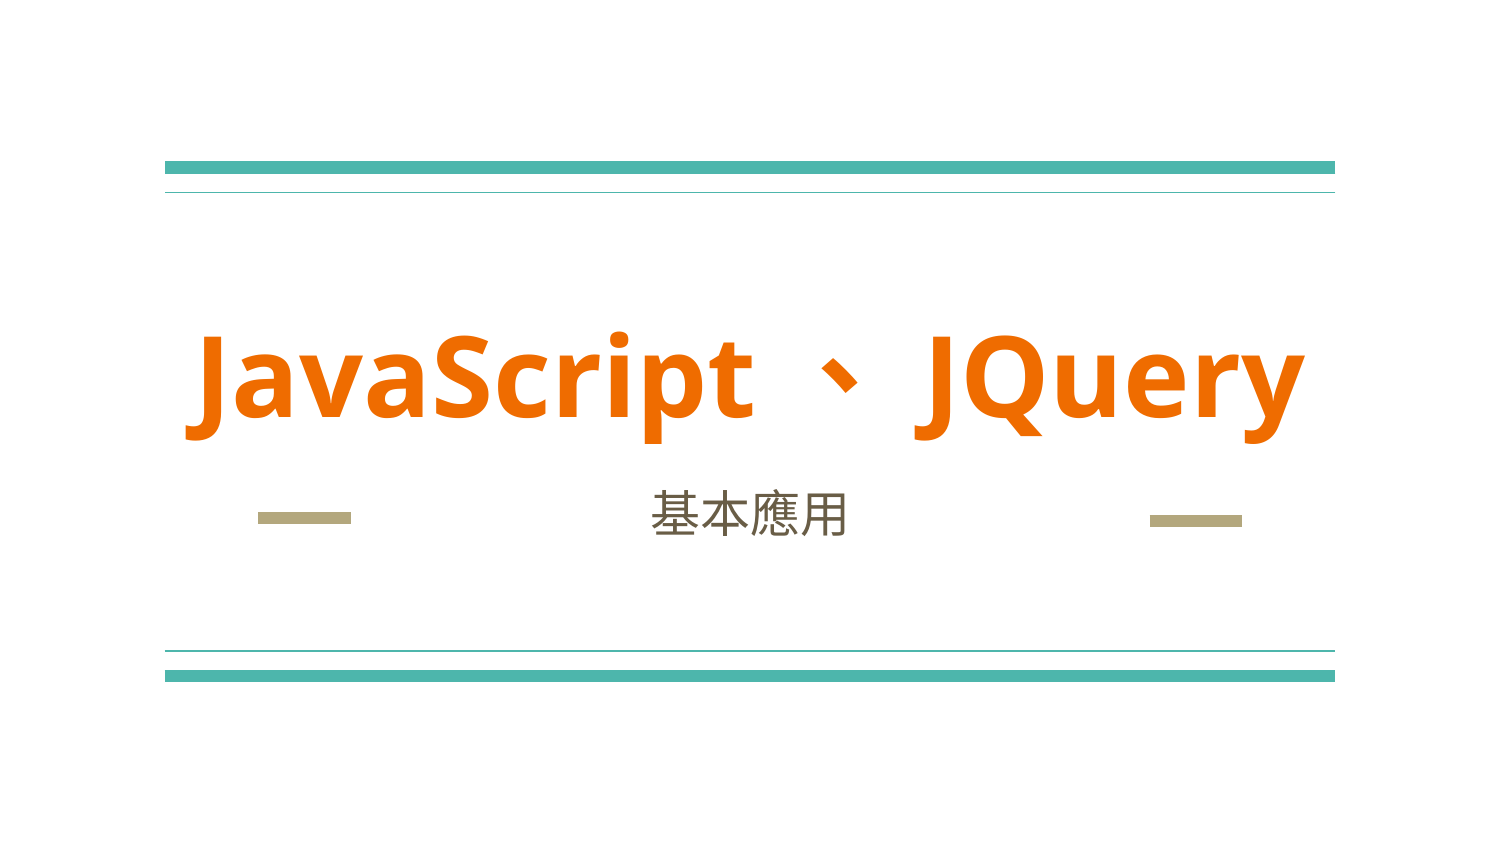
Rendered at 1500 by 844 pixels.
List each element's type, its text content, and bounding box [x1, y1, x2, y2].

subtitle 基本應用 [350, 467, 1150, 598]
title JavaScript、JQuery [164, 287, 1336, 456]
